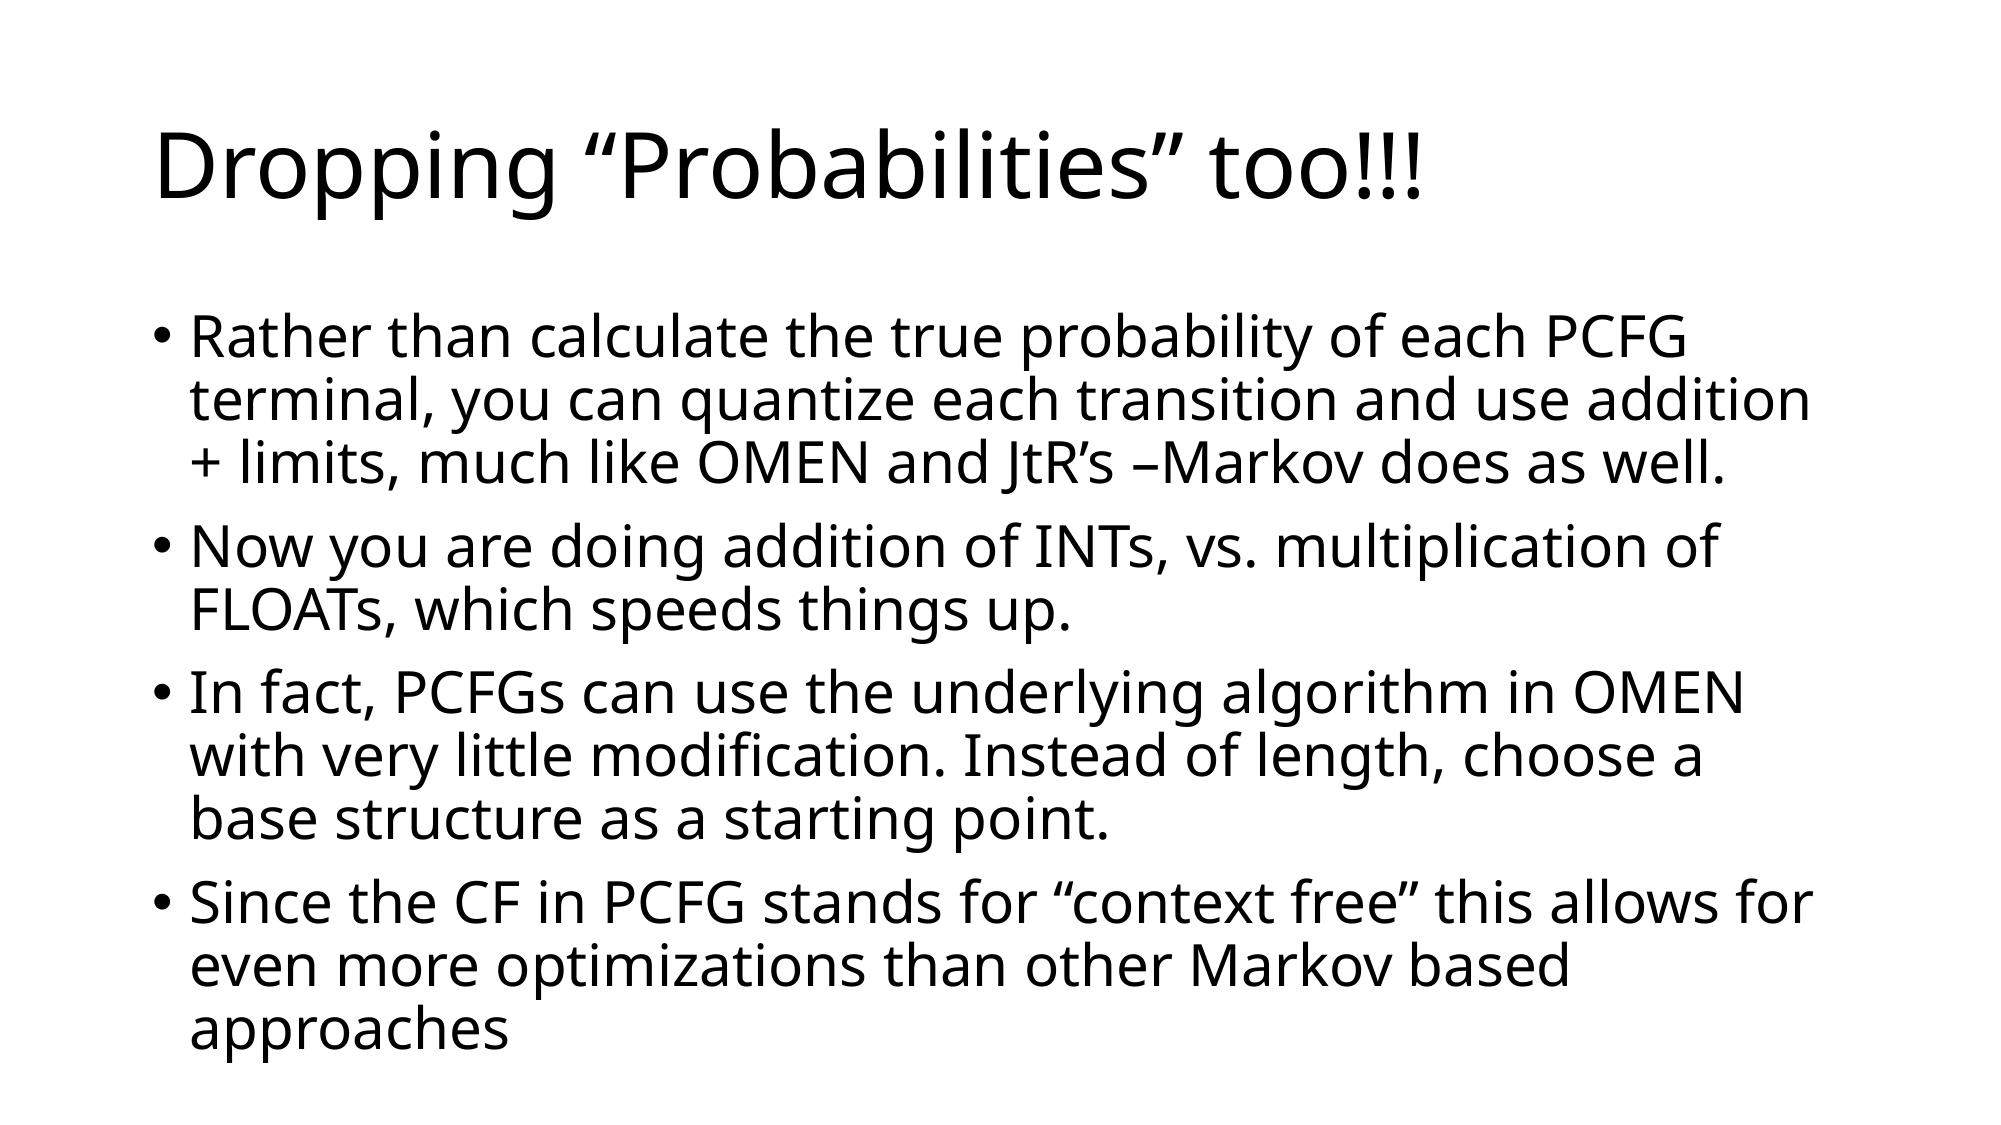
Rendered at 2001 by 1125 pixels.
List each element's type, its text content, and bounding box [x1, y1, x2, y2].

title Dropping “Probabilities” too!!! [137, 59, 1863, 278]
list Rather than calculate the true probability of each PCFG terminal, you can quantize each transition and use addition + limits, much like OMEN and JtR’s –Markov does as well. Now you are doing addition of INTs, vs. multiplication of FLOATs, which speeds things up. In fact, PCFGs can use the underlying algorithm in OMEN with very little modification. Instead of length, choose a base structure as a starting point. Since the CF in PCFG stands for “context free” this allows for even more optimizations than other Markov based approaches [137, 299, 1863, 1014]
